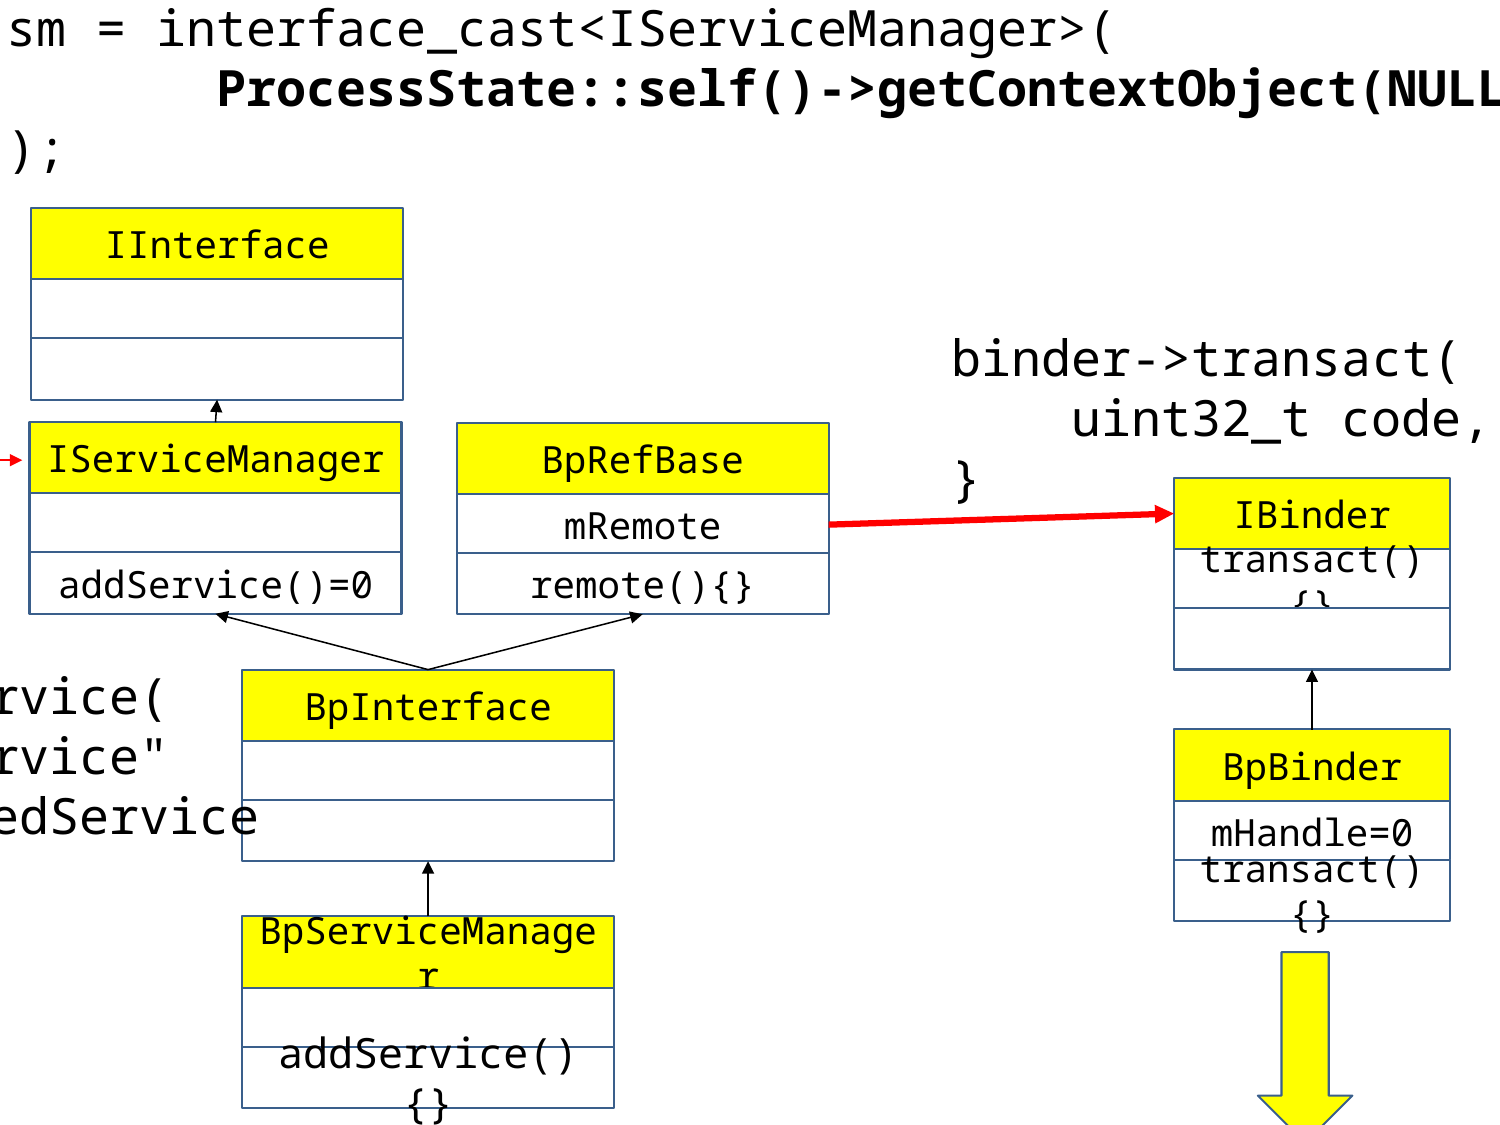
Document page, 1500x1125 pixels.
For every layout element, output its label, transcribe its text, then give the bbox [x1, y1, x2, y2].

text_box BpServiceManager [240, 914, 616, 986]
text_box sm->addService( "led.service" , new LedService ); [0, 657, 274, 913]
text_box [29, 277, 405, 336]
text_box BpBinder [1172, 727, 1452, 799]
text_box transact(){} [1172, 547, 1452, 606]
text_box [29, 336, 405, 402]
text_box IBinder [1172, 514, 1452, 547]
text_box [427, 614, 643, 670]
text_box IServiceManager [27, 420, 404, 491]
text_box sm = interface_cast<IServiceManager>( ProcessState::self()->getContextObject(NULL) ); [0, 0, 1500, 244]
text_box [240, 986, 616, 1045]
text_box mHandle=0 [1172, 799, 1452, 858]
text_box transact(){} [1172, 858, 1452, 923]
text_box IInterface [29, 206, 405, 277]
text_box binder->transact( uint32_t code, const Parcel& data, Parcel* reply, uint32_t flags) } [937, 318, 1500, 514]
text_box [1255, 949, 1355, 1125]
text_box BpInterface [274, 678, 616, 739]
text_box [828, 513, 1174, 525]
text_box [27, 491, 404, 550]
text_box mRemote [454, 492, 831, 551]
text_box BpRefBase [454, 421, 831, 492]
text_box remote(){} [454, 551, 831, 616]
text_box addService(){} [240, 1045, 616, 1110]
text_box [1172, 606, 1452, 672]
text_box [215, 613, 427, 670]
text_box addService()=0 [27, 550, 404, 616]
text_box [274, 798, 616, 863]
text_box [274, 739, 616, 798]
